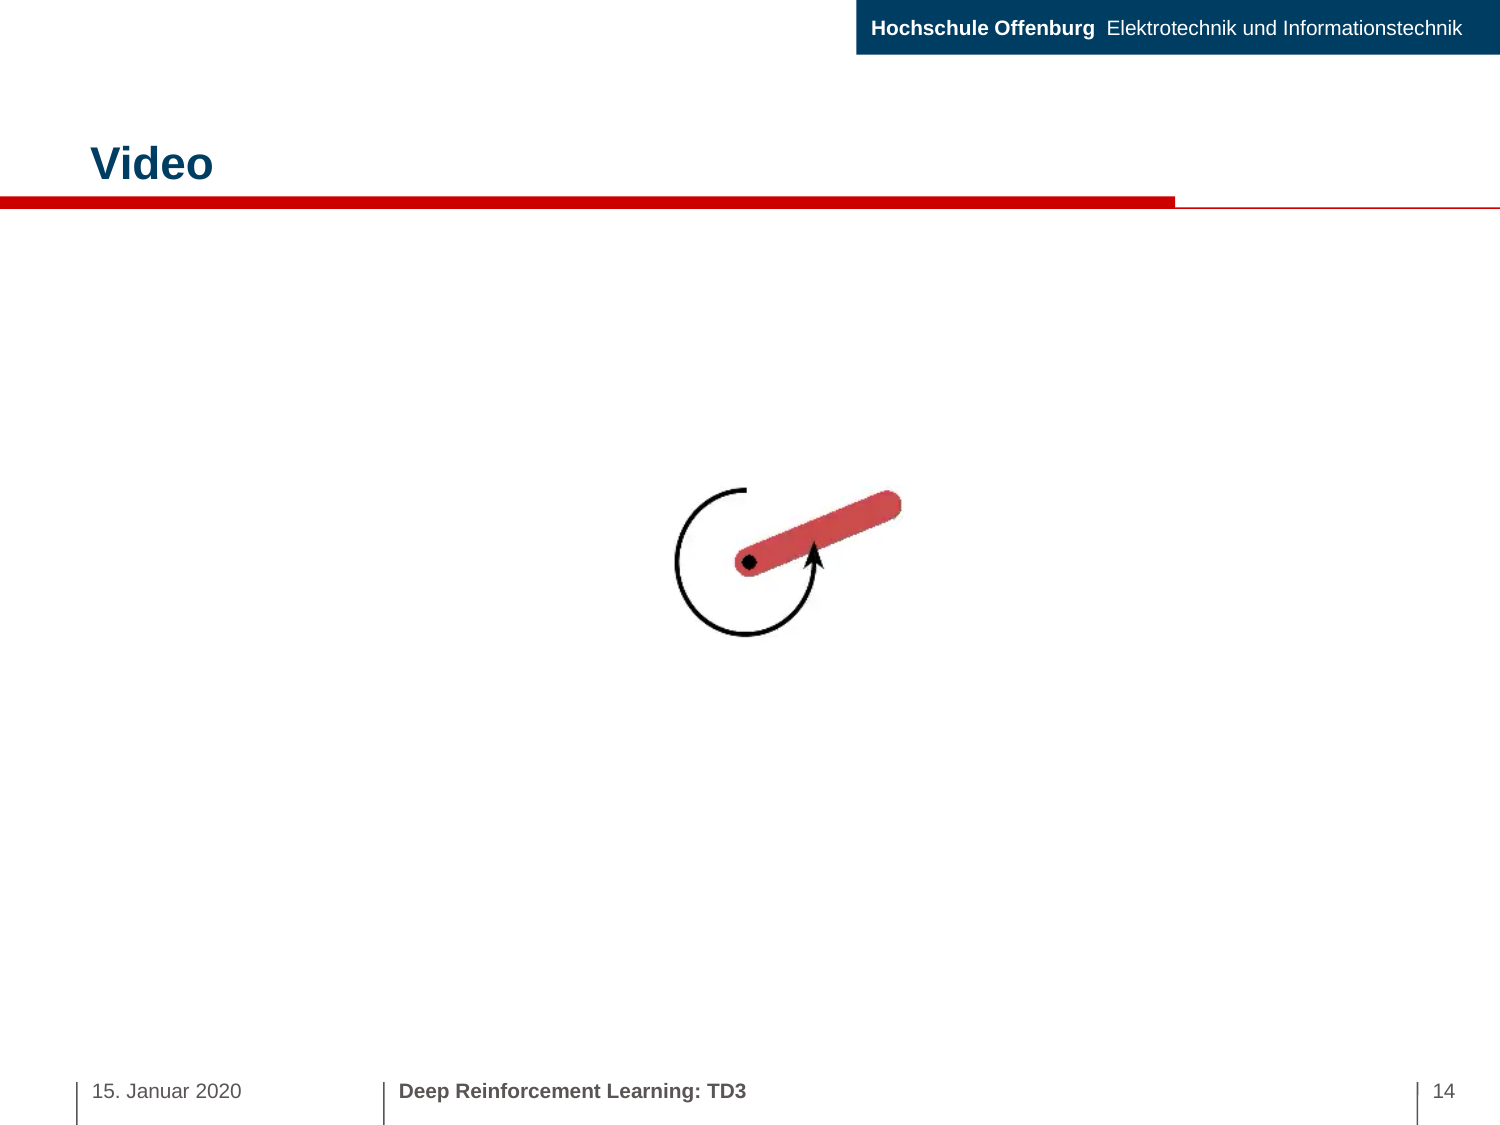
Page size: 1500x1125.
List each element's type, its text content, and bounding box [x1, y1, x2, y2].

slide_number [76, 1070, 349, 1125]
title Video [74, 54, 1176, 197]
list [421, 234, 1079, 891]
slide_number 14 [1417, 1070, 1500, 1125]
footer Deep Reinforcement Learning: TD3 [383, 1070, 963, 1125]
